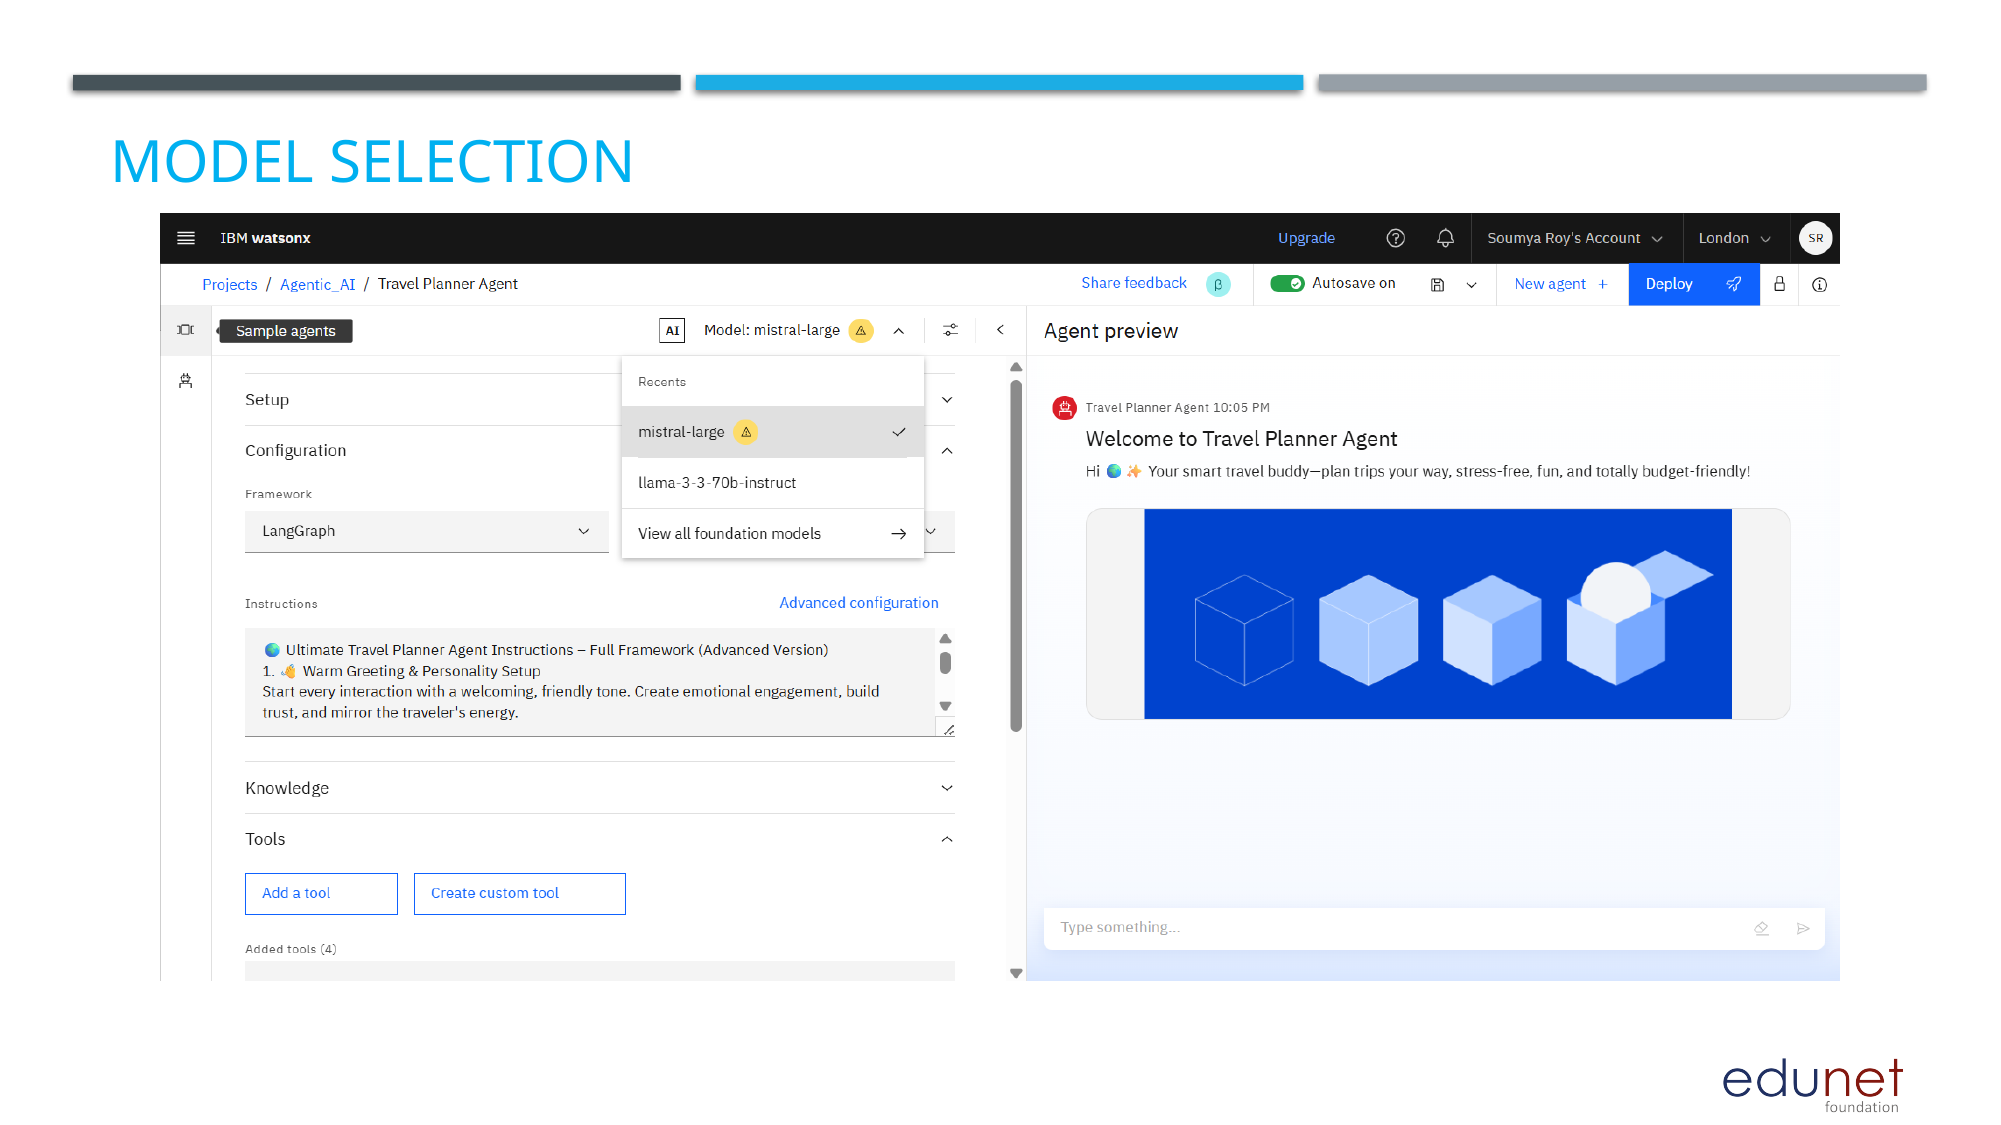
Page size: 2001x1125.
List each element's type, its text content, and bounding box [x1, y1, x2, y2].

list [159, 212, 1841, 981]
picture [1719, 1056, 1905, 1116]
title Model selection [95, 115, 1905, 203]
